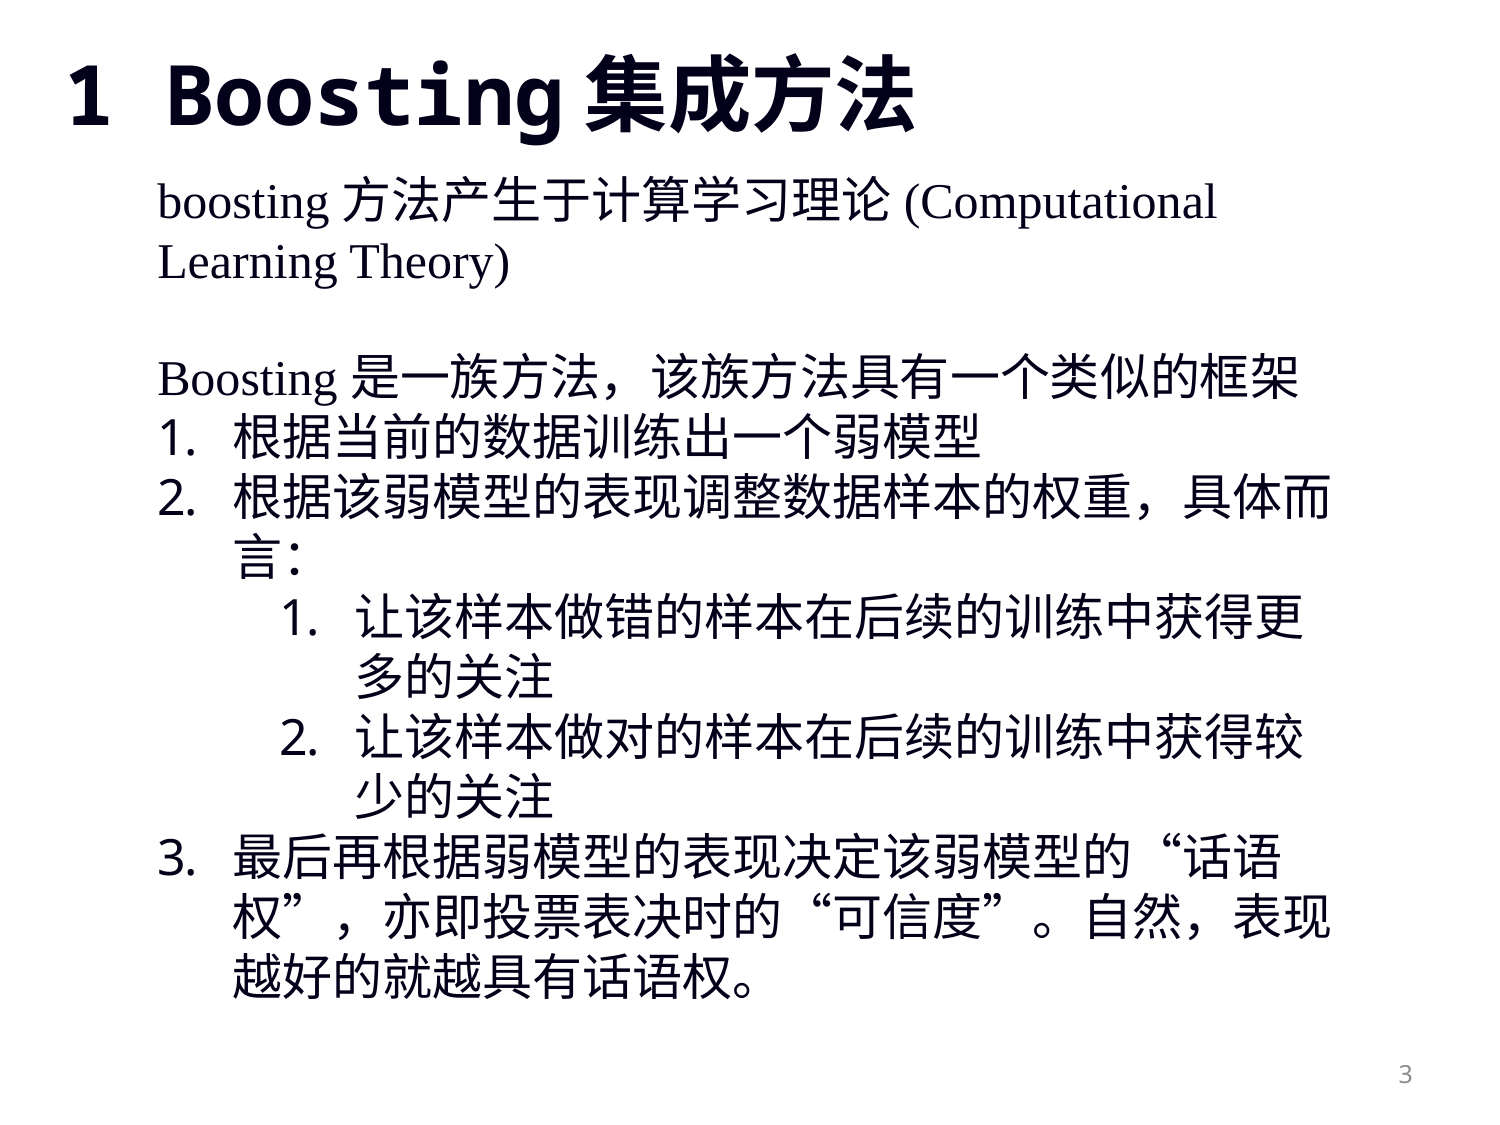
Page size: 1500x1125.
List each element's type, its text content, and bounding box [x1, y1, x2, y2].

text_box boosting方法产生于计算学习理论(Computational Learning Theory) [142, 160, 1368, 296]
text_box Boosting是一族方法，该族方法具有一个类似的框架 根据当前的数据训练出一个弱模型 根据该弱模型的表现调整数据样本的权重，具体而言： 让该样本做错的样本在后续的训练中获得更多的关注 让该样本做对的样本在后续的训练中获得较少的关注 最后再根据弱模型的表现决定该弱模型的“话语权”，亦即投票表决时的“可信度”。自然，表现越好的就越具有话语权。 [142, 338, 1368, 1013]
title 1 Boosting集成方法 [49, 54, 1401, 197]
